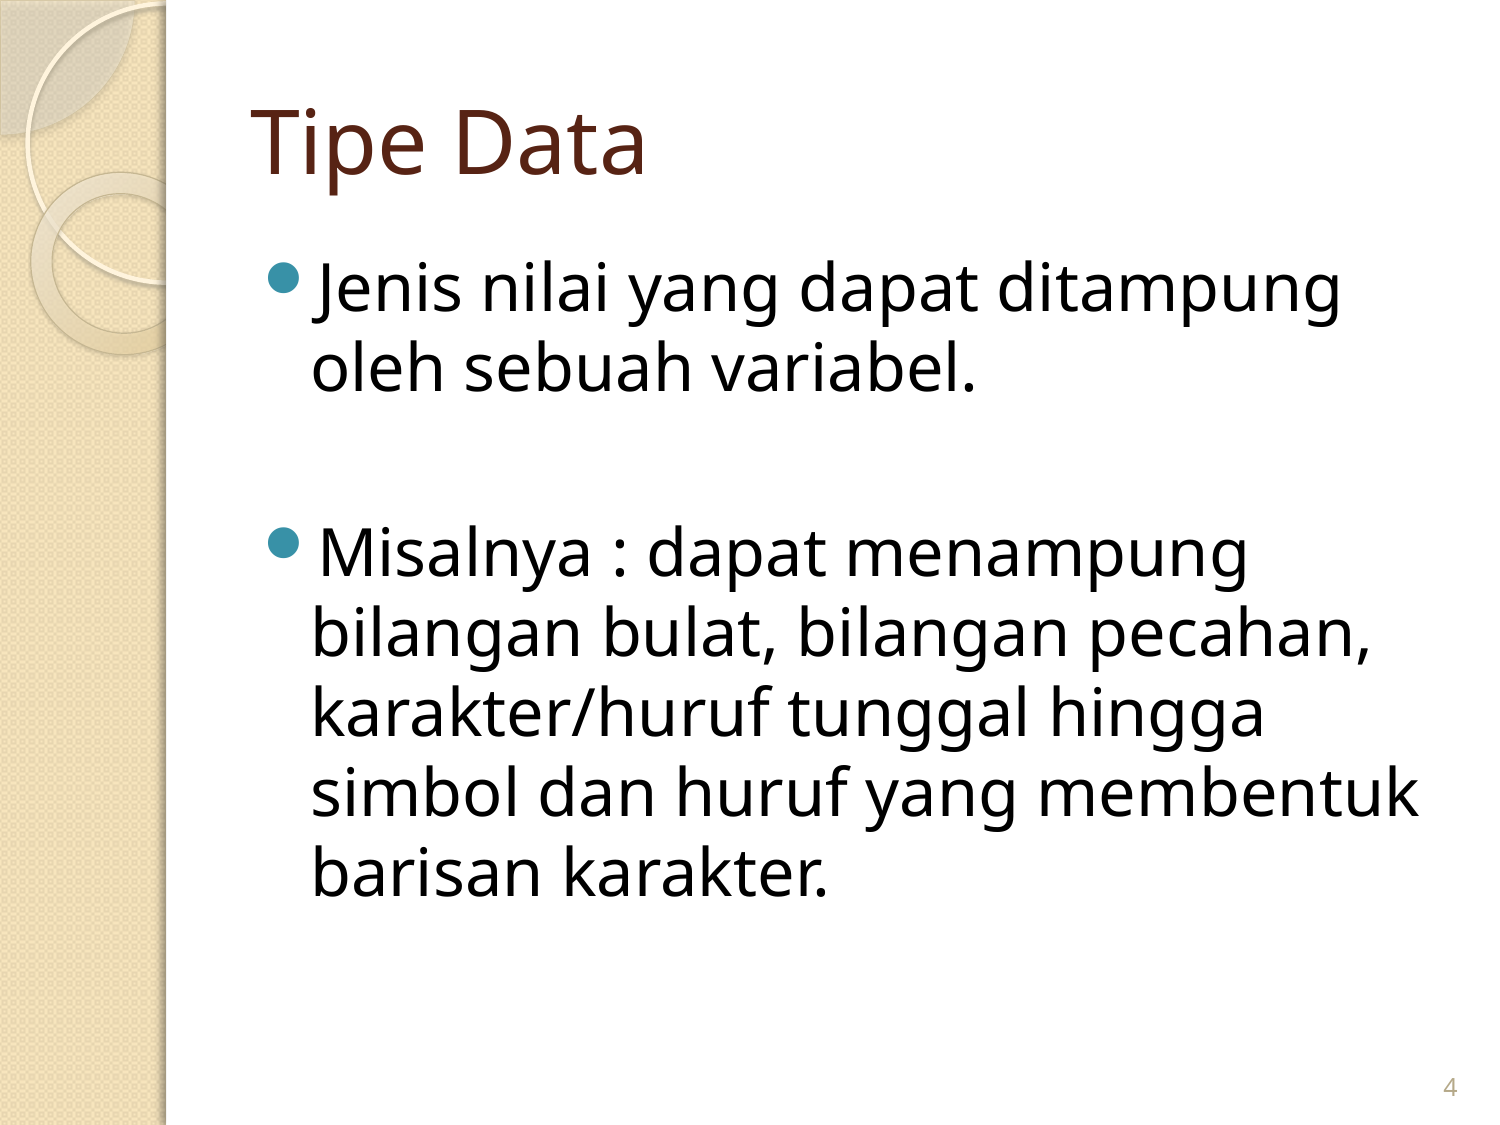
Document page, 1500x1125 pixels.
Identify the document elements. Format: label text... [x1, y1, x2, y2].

slide_number 4 [1413, 1034, 1488, 1113]
title Tipe Data [235, 45, 1466, 233]
list Jenis nilai yang dapat ditampung oleh sebuah variabel. Misalnya : dapat menampung bilangan bulat, bilangan pecahan, karakter/huruf tunggal hingga simbol dan huruf yang membentuk barisan karakter. [235, 237, 1466, 1025]
